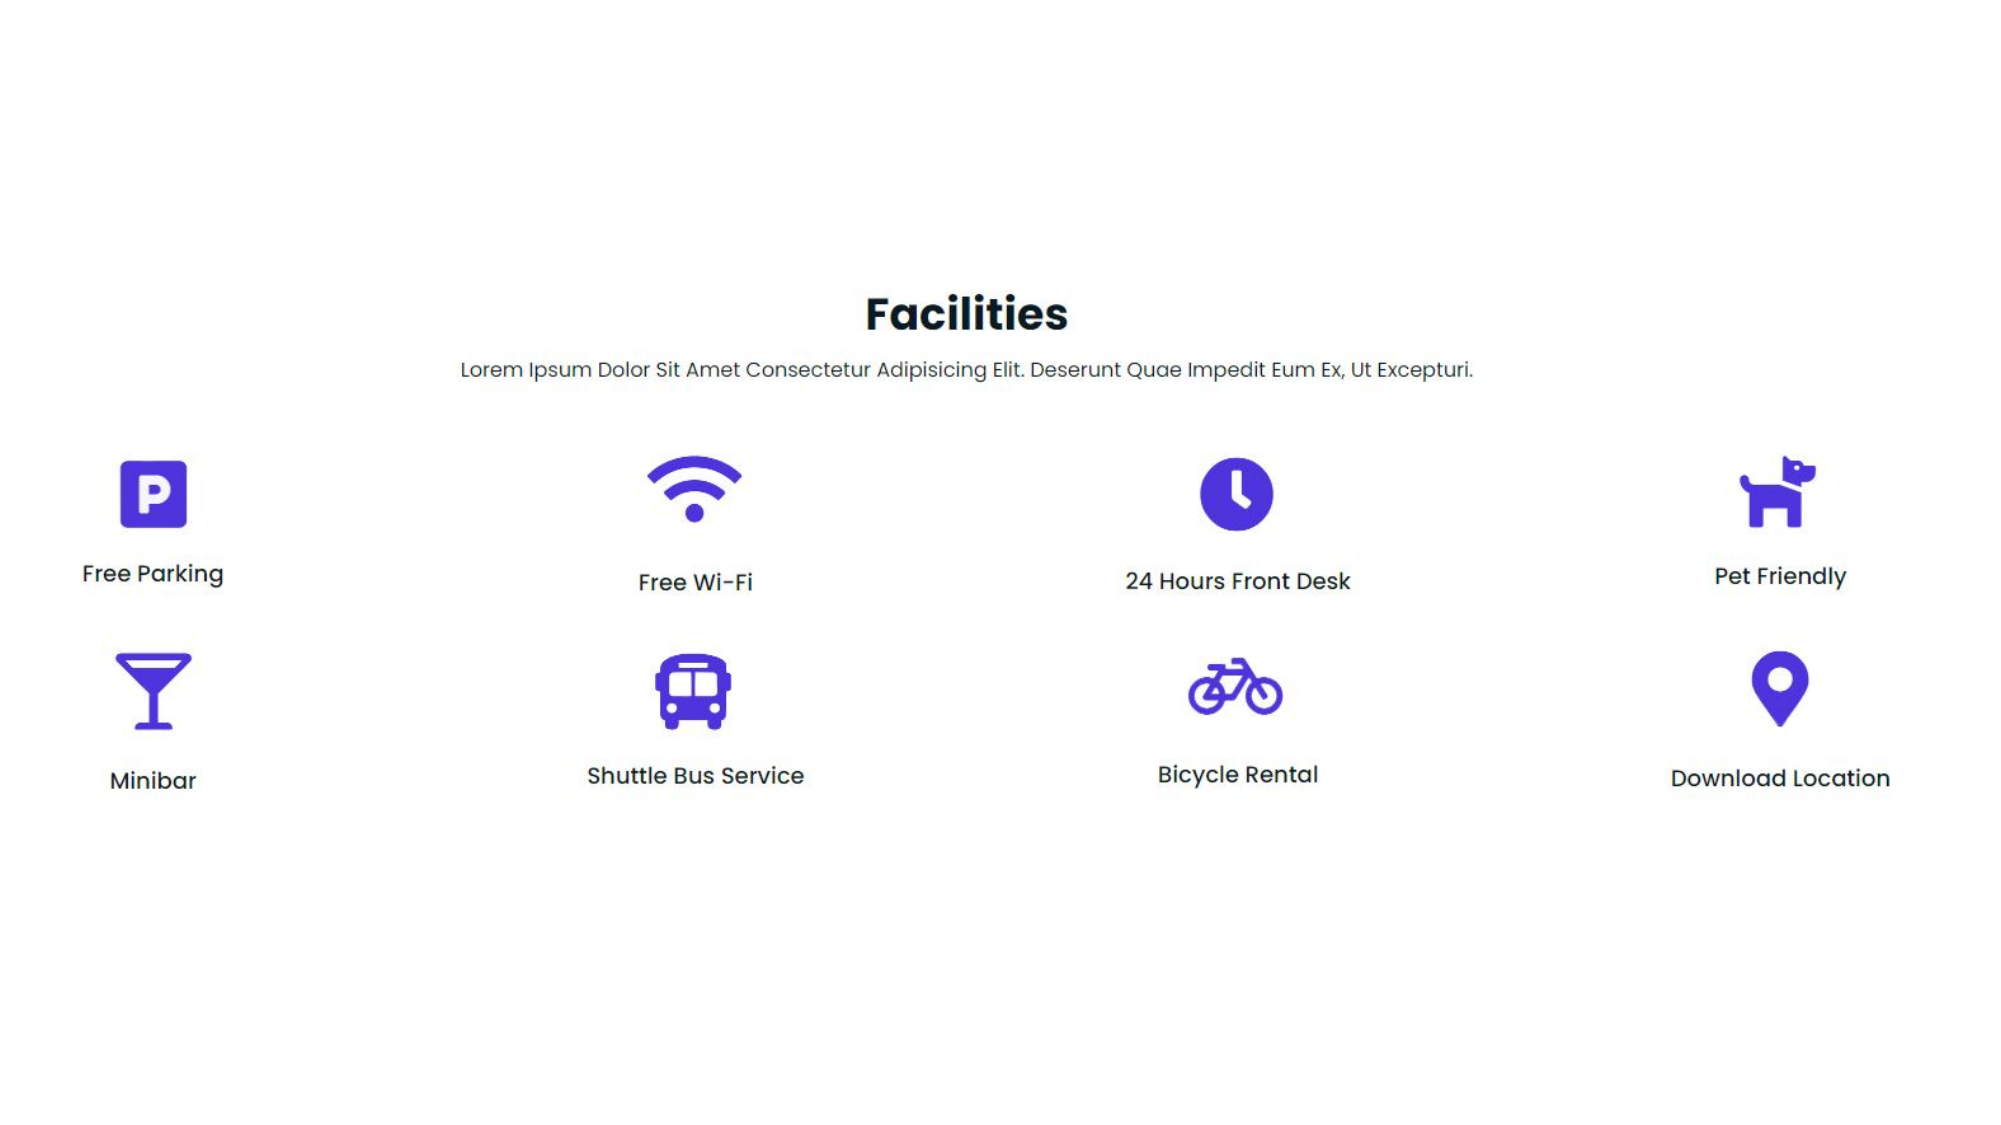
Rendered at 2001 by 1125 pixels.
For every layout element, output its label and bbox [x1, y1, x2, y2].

picture [0, 270, 2000, 855]
